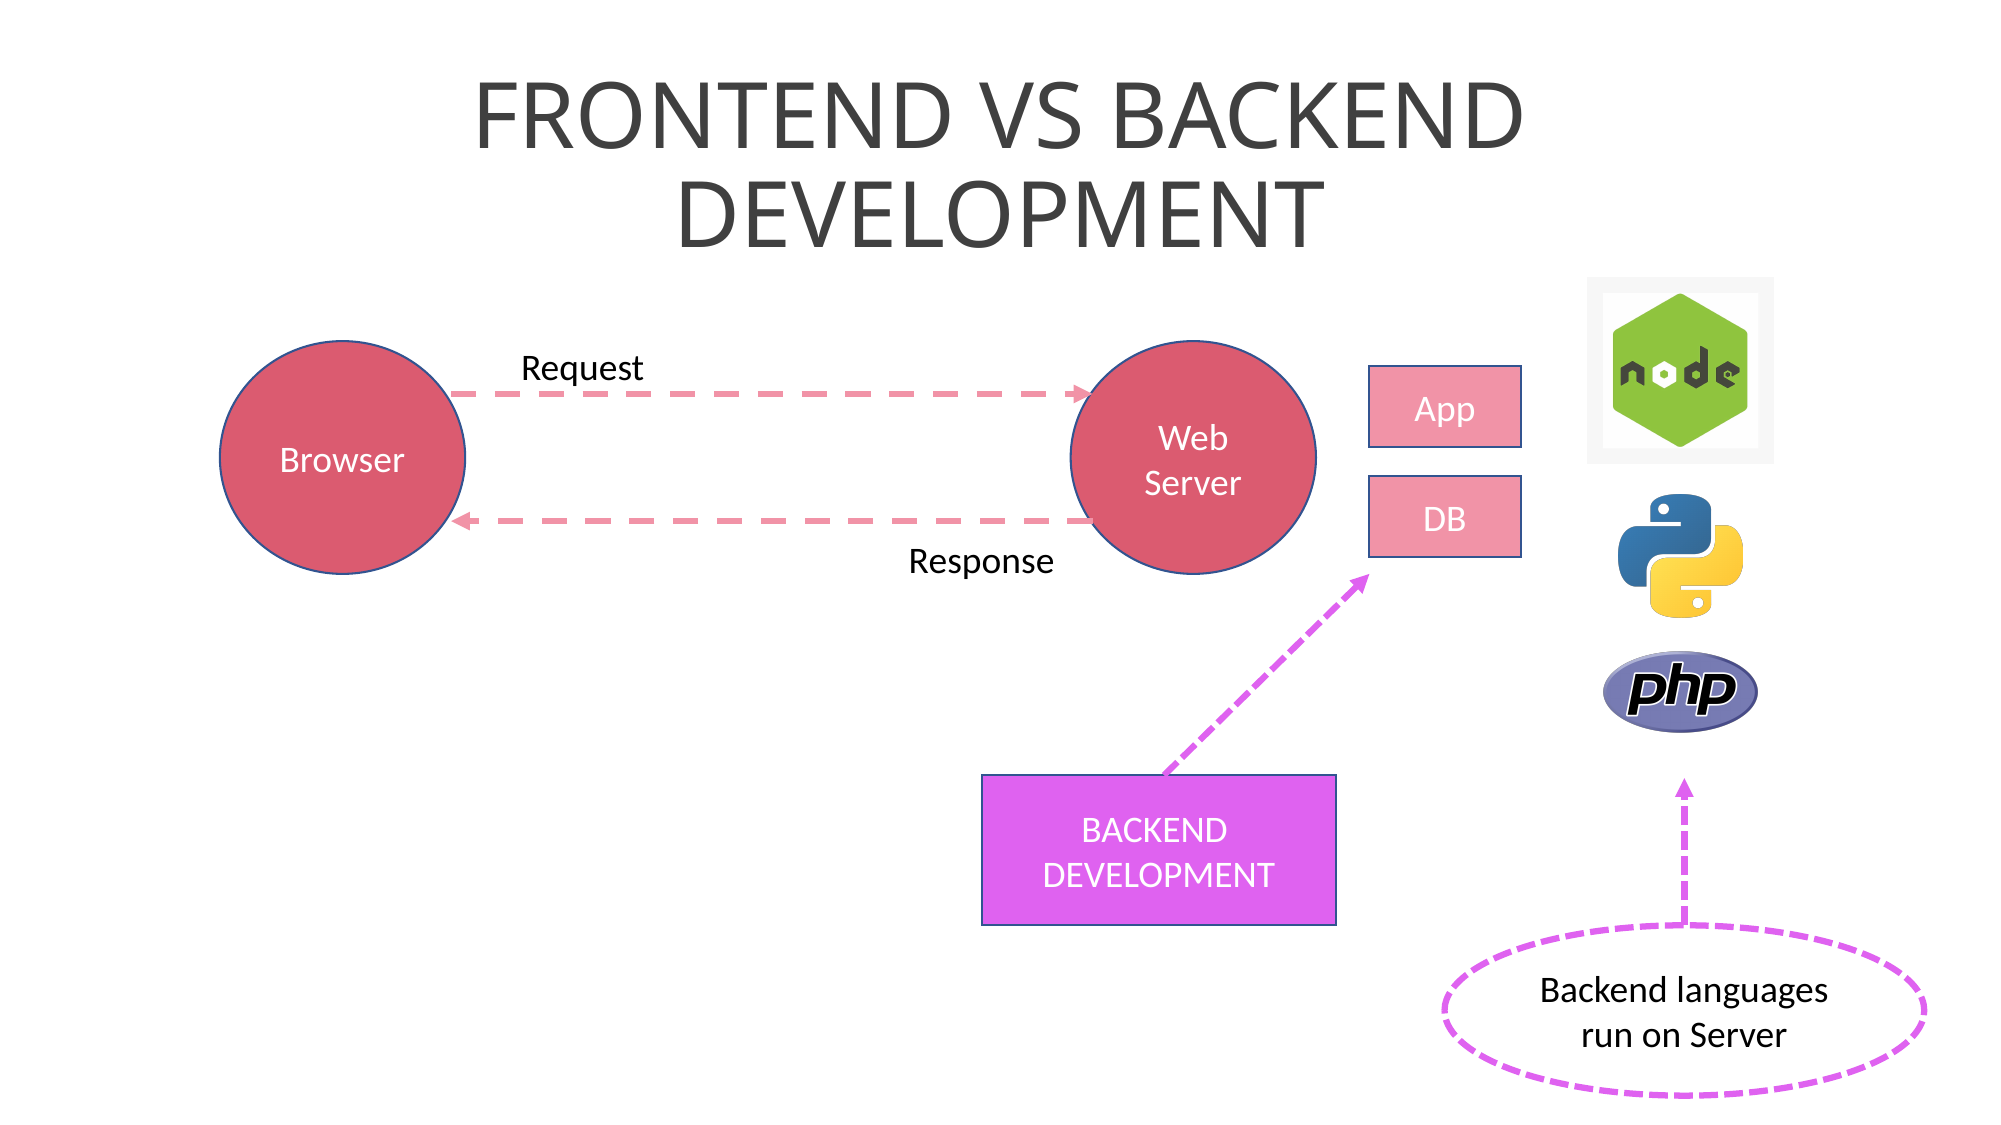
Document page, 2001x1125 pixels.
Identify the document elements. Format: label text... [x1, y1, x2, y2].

text_box Browser [218, 340, 467, 575]
picture [1587, 277, 1774, 464]
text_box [1164, 573, 1370, 776]
text_box App [1368, 365, 1522, 448]
text_box Request [506, 335, 660, 393]
text_box DB [1368, 475, 1522, 558]
title FRONTEND VS BACKEND DEVELOPMENT [137, 59, 1863, 278]
text_box BACKEND DEVELOPMENT [981, 774, 1337, 926]
picture [1601, 649, 1760, 735]
text_box Web Server [1069, 340, 1318, 573]
text_box Backend languages run on Server [1443, 924, 1926, 1097]
picture [1618, 494, 1743, 618]
text_box Response [894, 528, 1070, 589]
